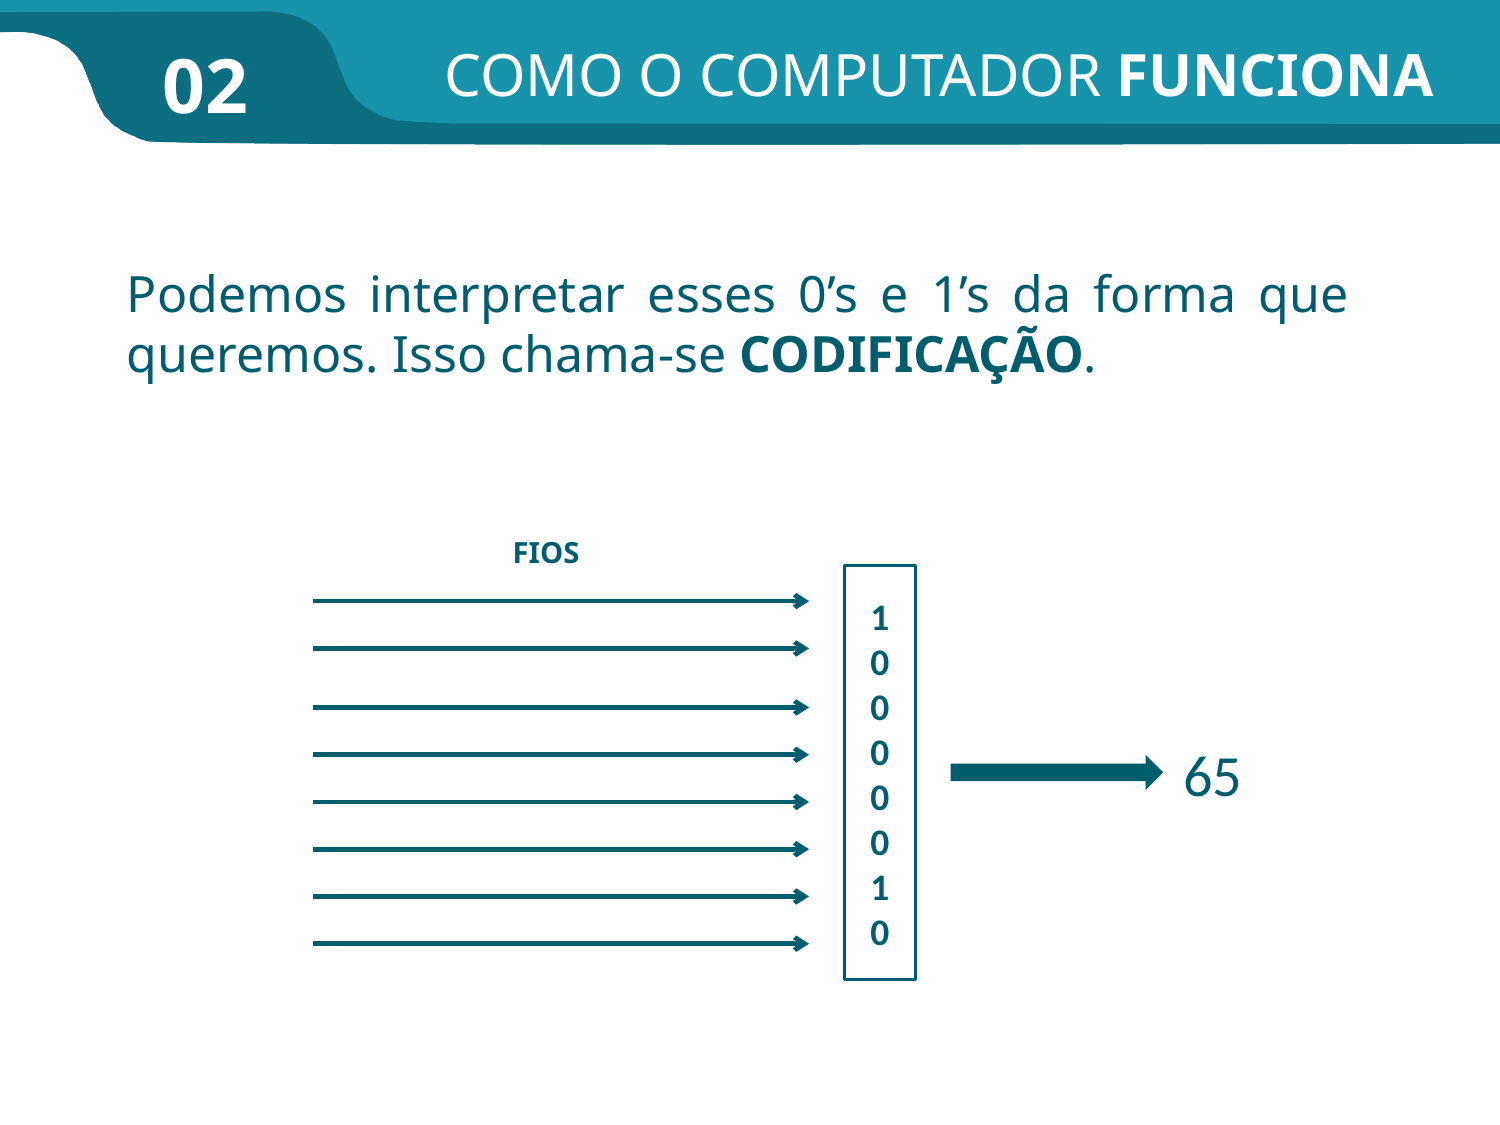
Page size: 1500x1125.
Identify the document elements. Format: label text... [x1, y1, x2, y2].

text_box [312, 526, 1259, 980]
list COMO O COMPUTADOR FUNCIONA [407, 30, 1471, 126]
picture [0, 0, 1500, 145]
text_box Podemos interpretar esses 0’s e 1’s da forma que queremos. Isso chama-se CODIFICAÇÃO. [112, 255, 1365, 390]
list 02 [147, 31, 337, 126]
